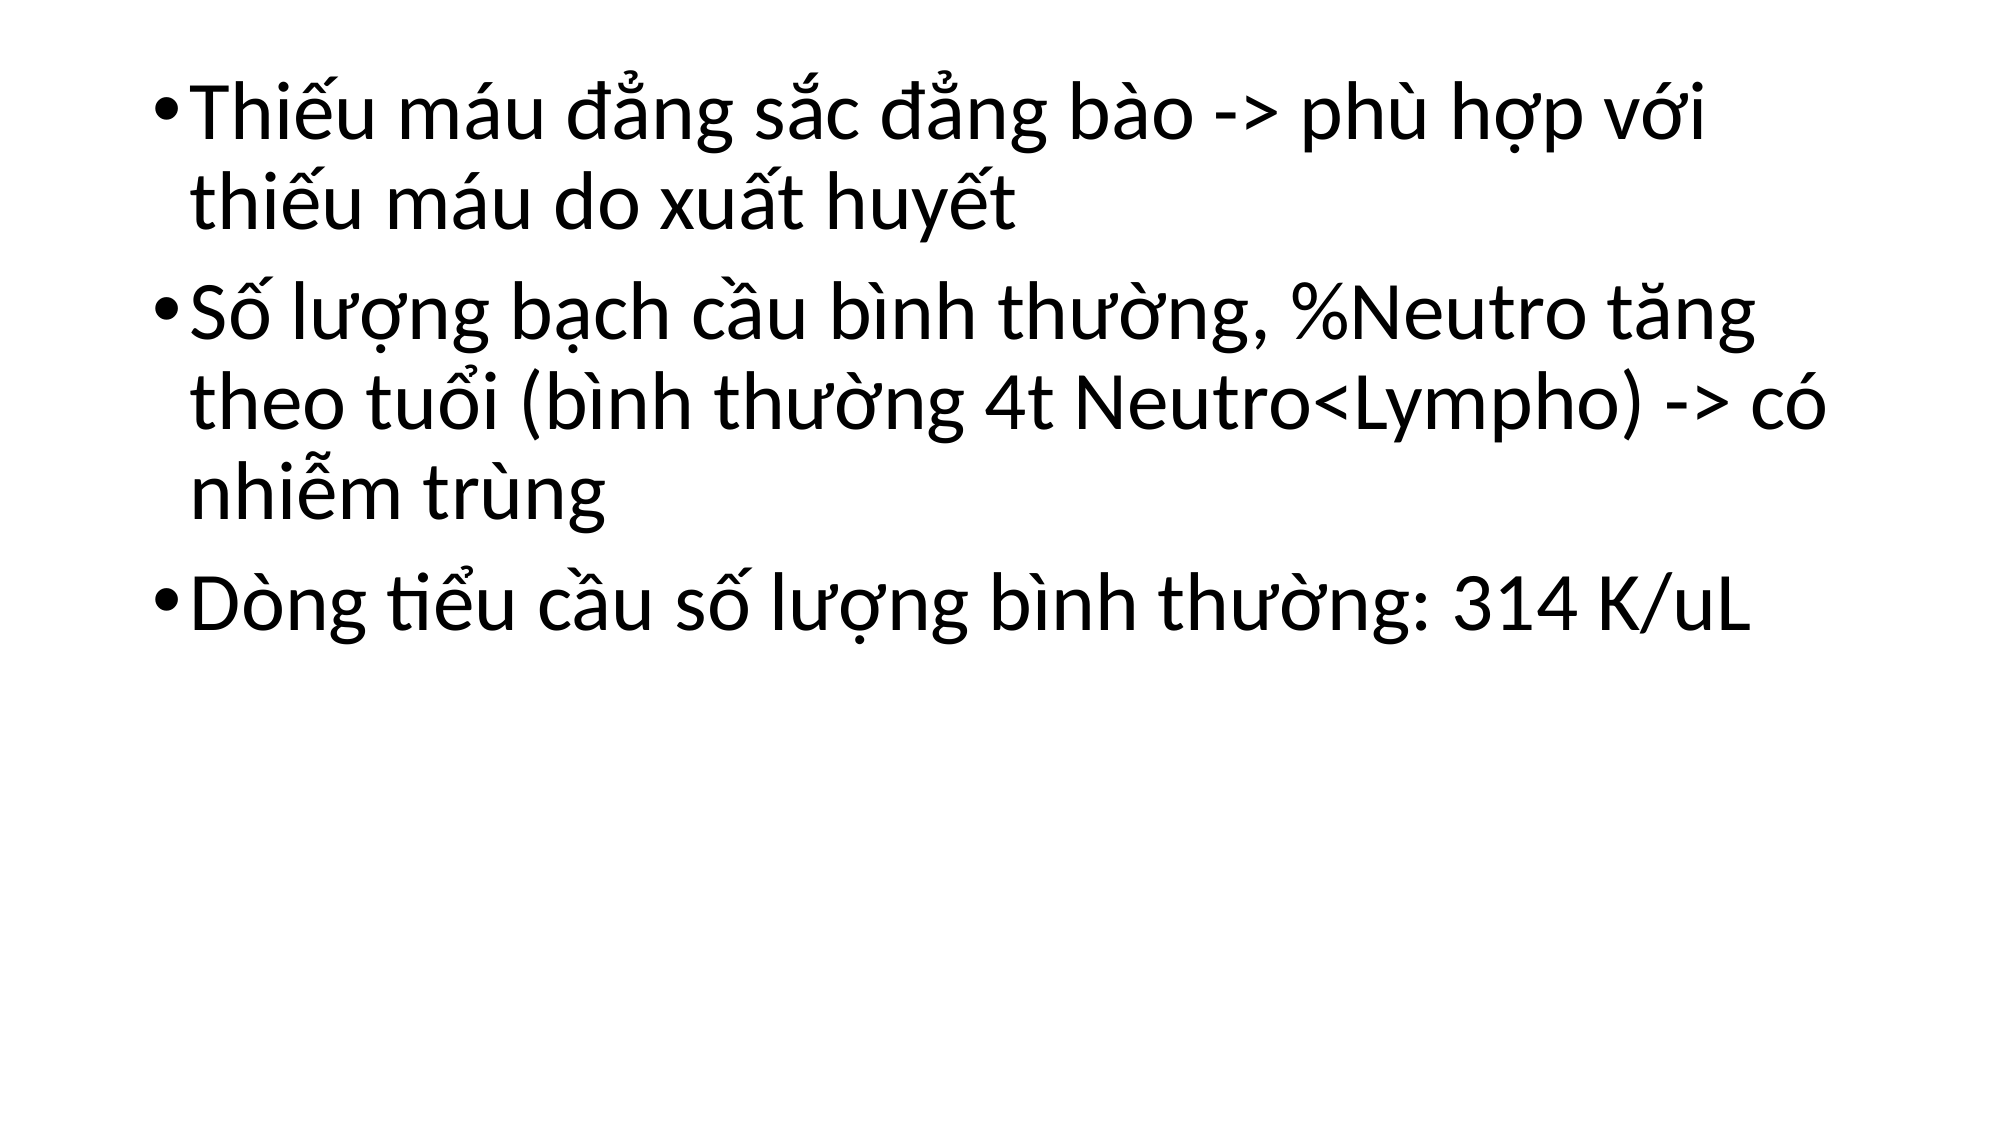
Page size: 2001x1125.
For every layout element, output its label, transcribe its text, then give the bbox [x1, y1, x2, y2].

list Thiếu máu đẳng sắc đẳng bào -> phù hợp với thiếu máu do xuất huyết Số lượng bạch cầu bình thường, %Neutro tăng theo tuổi (bình thường 4t Neutro<Lympho) -> có nhiễm trùng Dòng tiểu cầu số lượng bình thường: 314 K/uL [137, 59, 1863, 1014]
